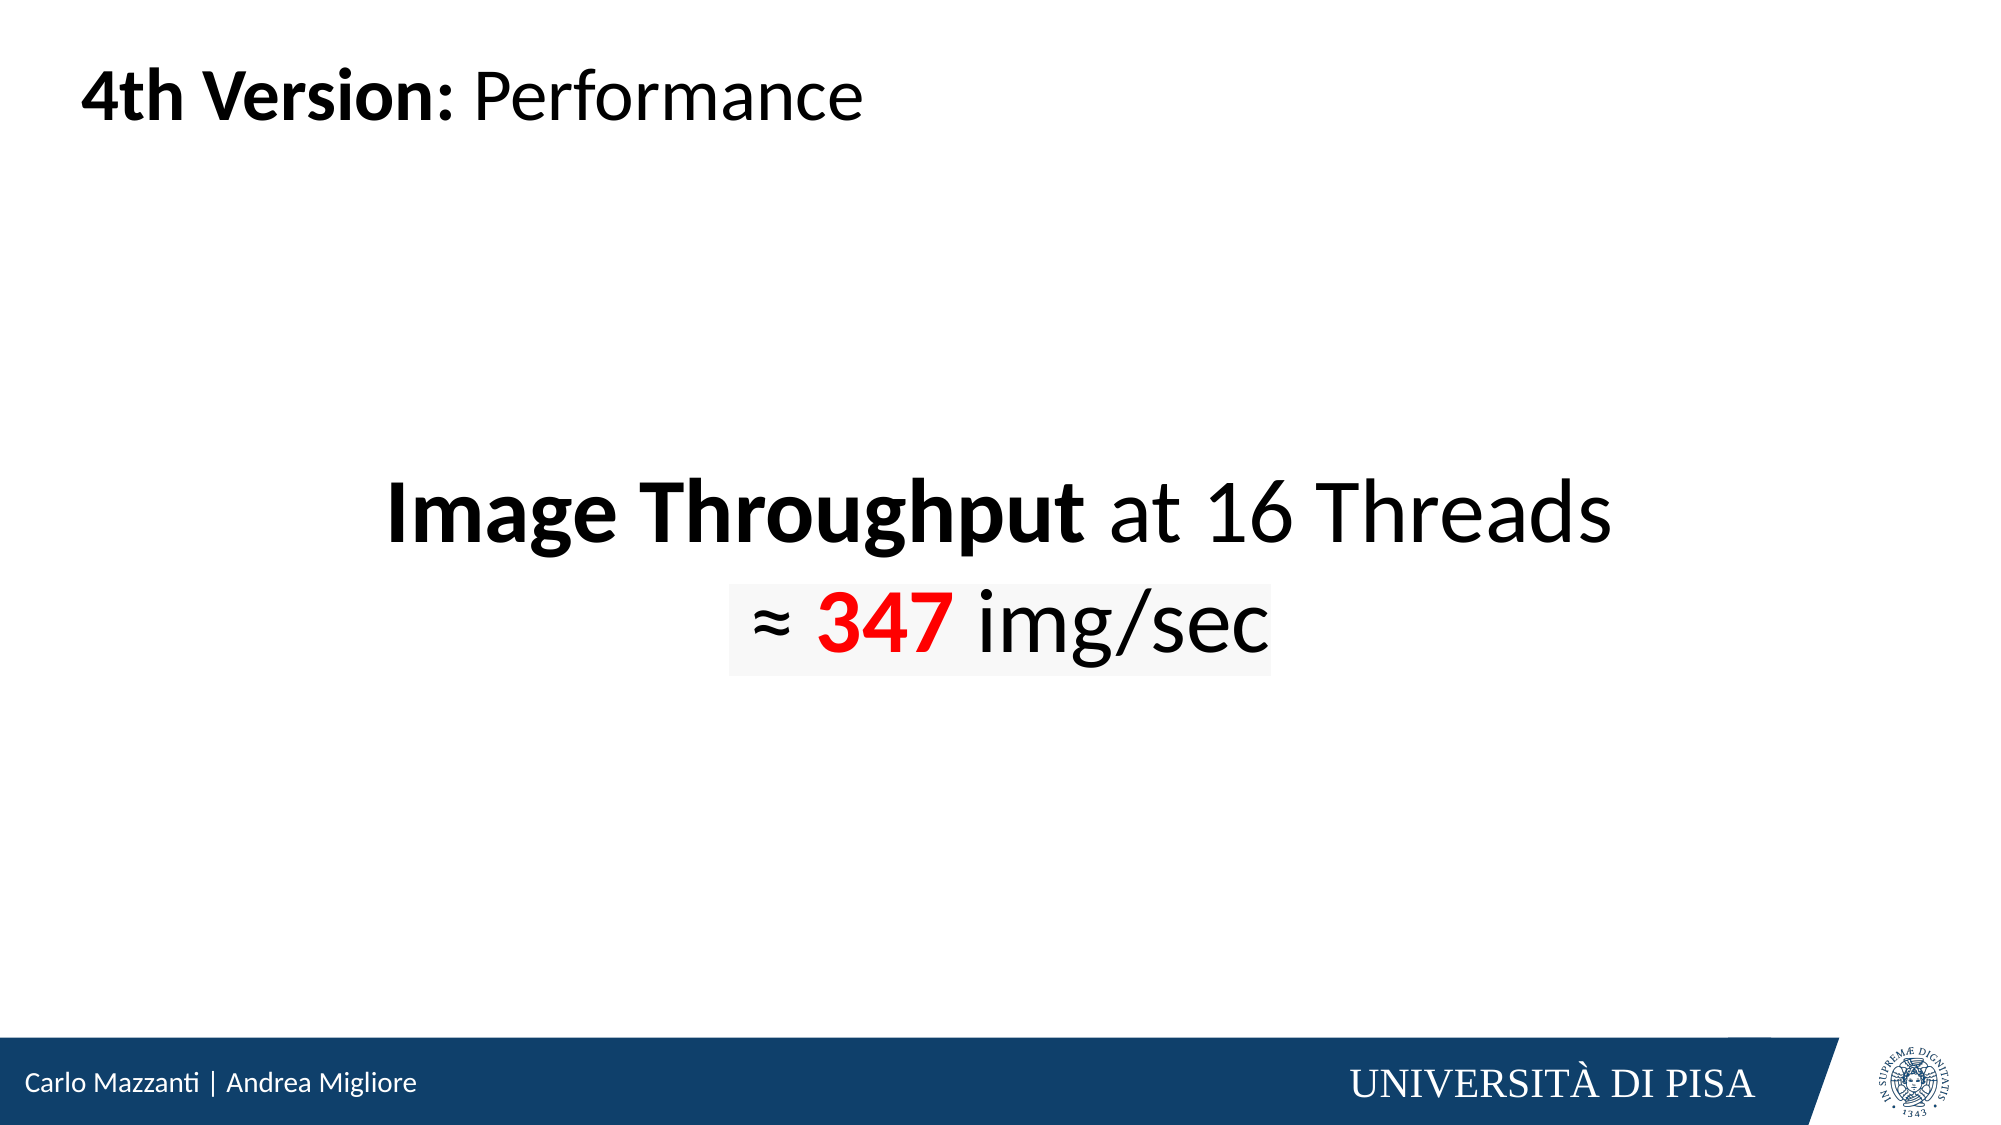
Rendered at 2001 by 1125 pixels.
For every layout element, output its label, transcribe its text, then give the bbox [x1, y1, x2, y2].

text_box 4th Version: Performance [66, 37, 881, 143]
text_box Carlo Mazzanti | Andrea Migliore [10, 1056, 1309, 1106]
text_box Image Throughput at 16 Threads ≈ 347 img/sec [370, 443, 1629, 679]
text_box Università di Pisa [0, 1037, 1772, 1125]
picture [1879, 1047, 1949, 1117]
text_box [1727, 1036, 1841, 1125]
